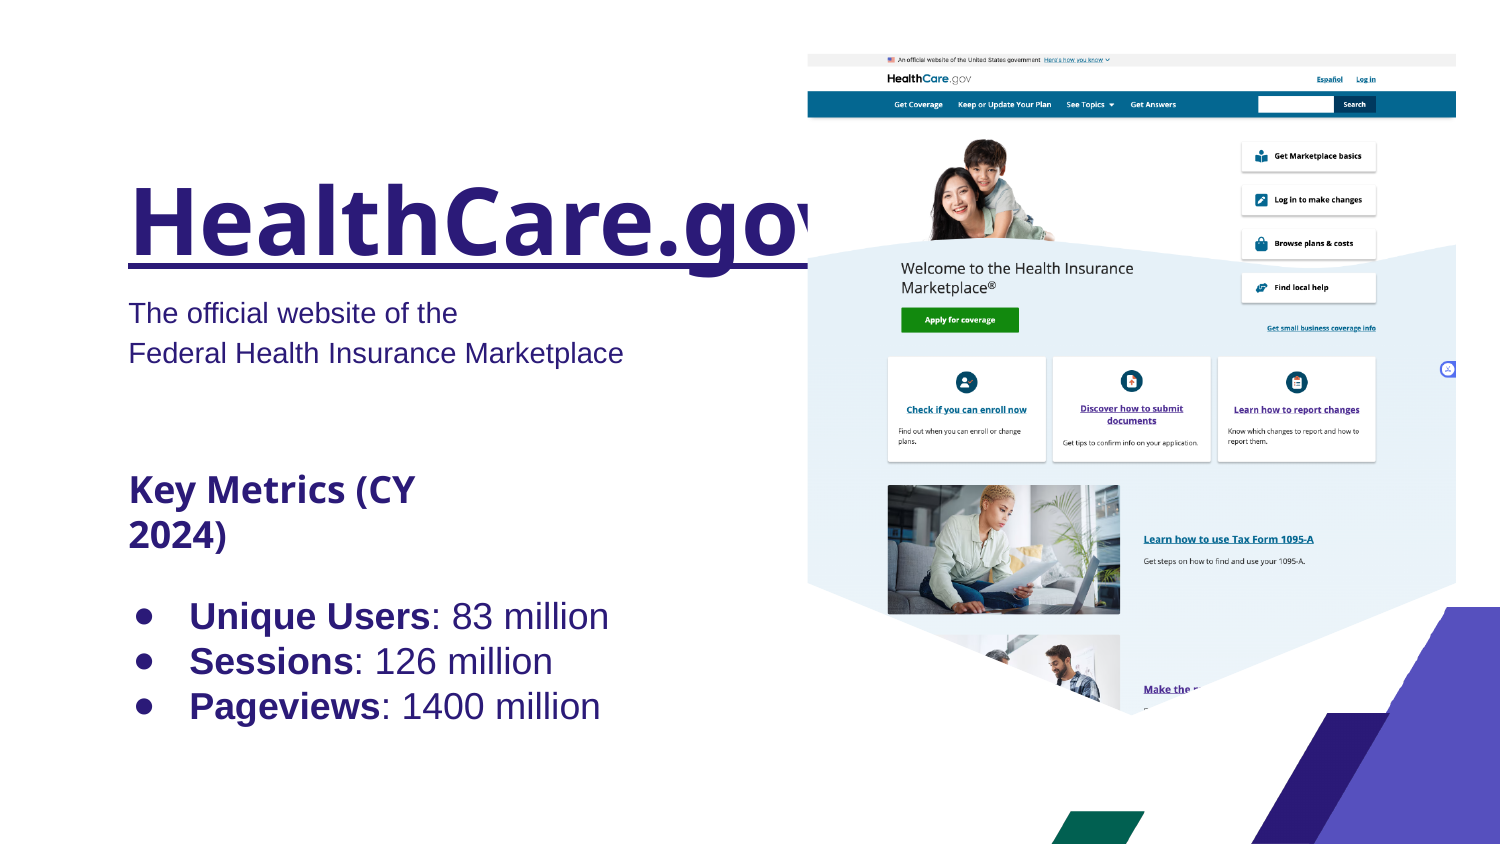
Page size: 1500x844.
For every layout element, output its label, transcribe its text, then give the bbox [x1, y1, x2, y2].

picture [807, 118, 1500, 844]
title HealthCare.gov The official website of the Federal Health Insurance Marketplace [113, 146, 802, 377]
picture [1259, 97, 1375, 112]
subtitle Key Metrics (CY 2024) [113, 451, 524, 516]
picture [964, 104, 975, 108]
picture [931, 104, 942, 108]
picture [1032, 811, 1145, 844]
subtitle Unique Users: 83 million Sessions: 126 million Pageviews: 1400 million [99, 531, 738, 762]
picture [807, 53, 1456, 91]
